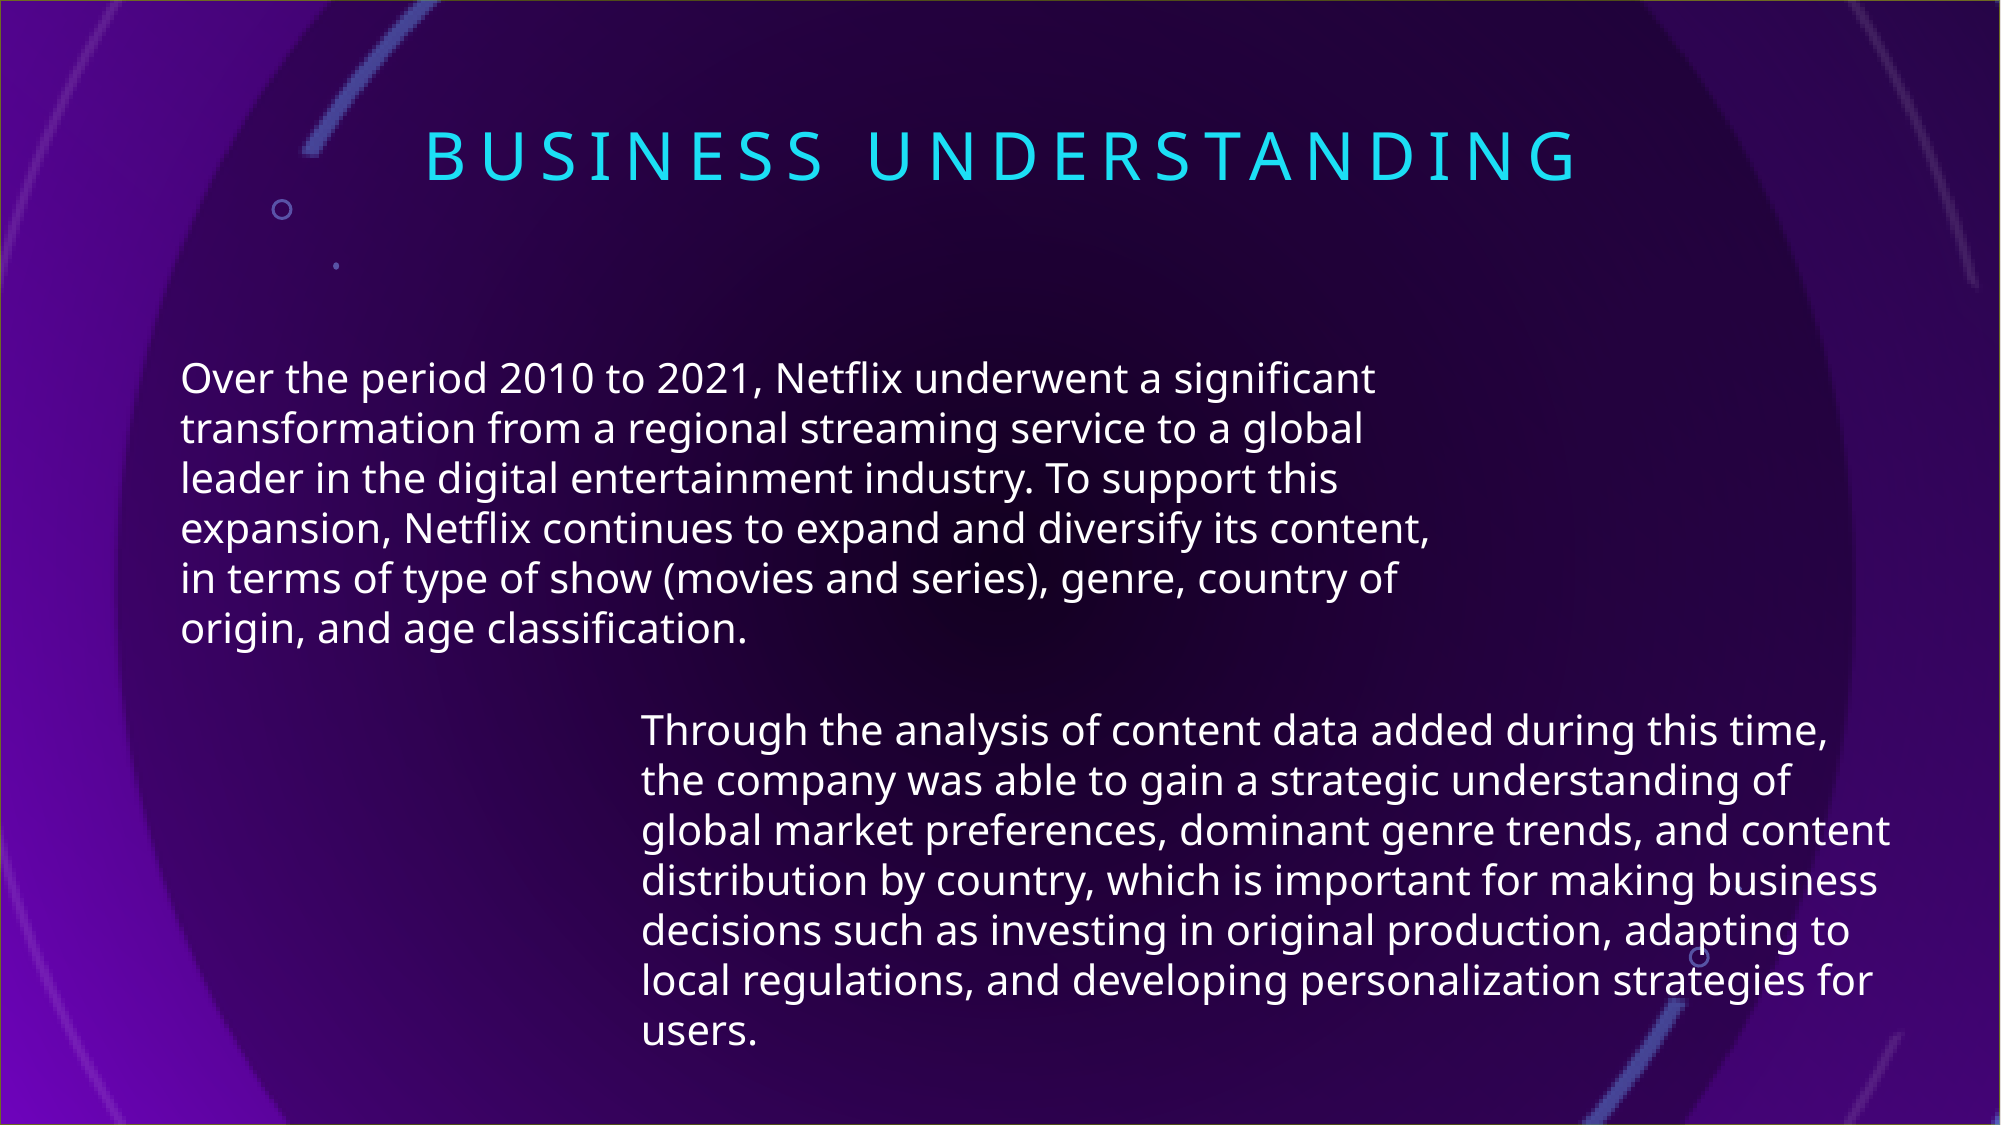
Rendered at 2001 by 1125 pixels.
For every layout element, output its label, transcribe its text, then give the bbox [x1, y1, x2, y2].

picture [0, 0, 2000, 1125]
title Business understanding [327, 109, 1673, 203]
text_box Through the analysis of content data added during this time, the company was able to gain a strategic understanding of global market preferences, dominant genre trends, and content distribution by country, which is important for making business decisions such as investing in original production, adapting to local regulations, and developing personalization strategies for users. [625, 696, 1913, 1062]
text_box Over the period 2010 to 2021, Netflix underwent a significant transformation from a regional streaming service to a global leader in the digital entertainment industry. To support this expansion, Netflix continues to expand and diversify its content, in terms of type of show (movies and series), genre, country of origin, and age classification. [165, 344, 1452, 660]
